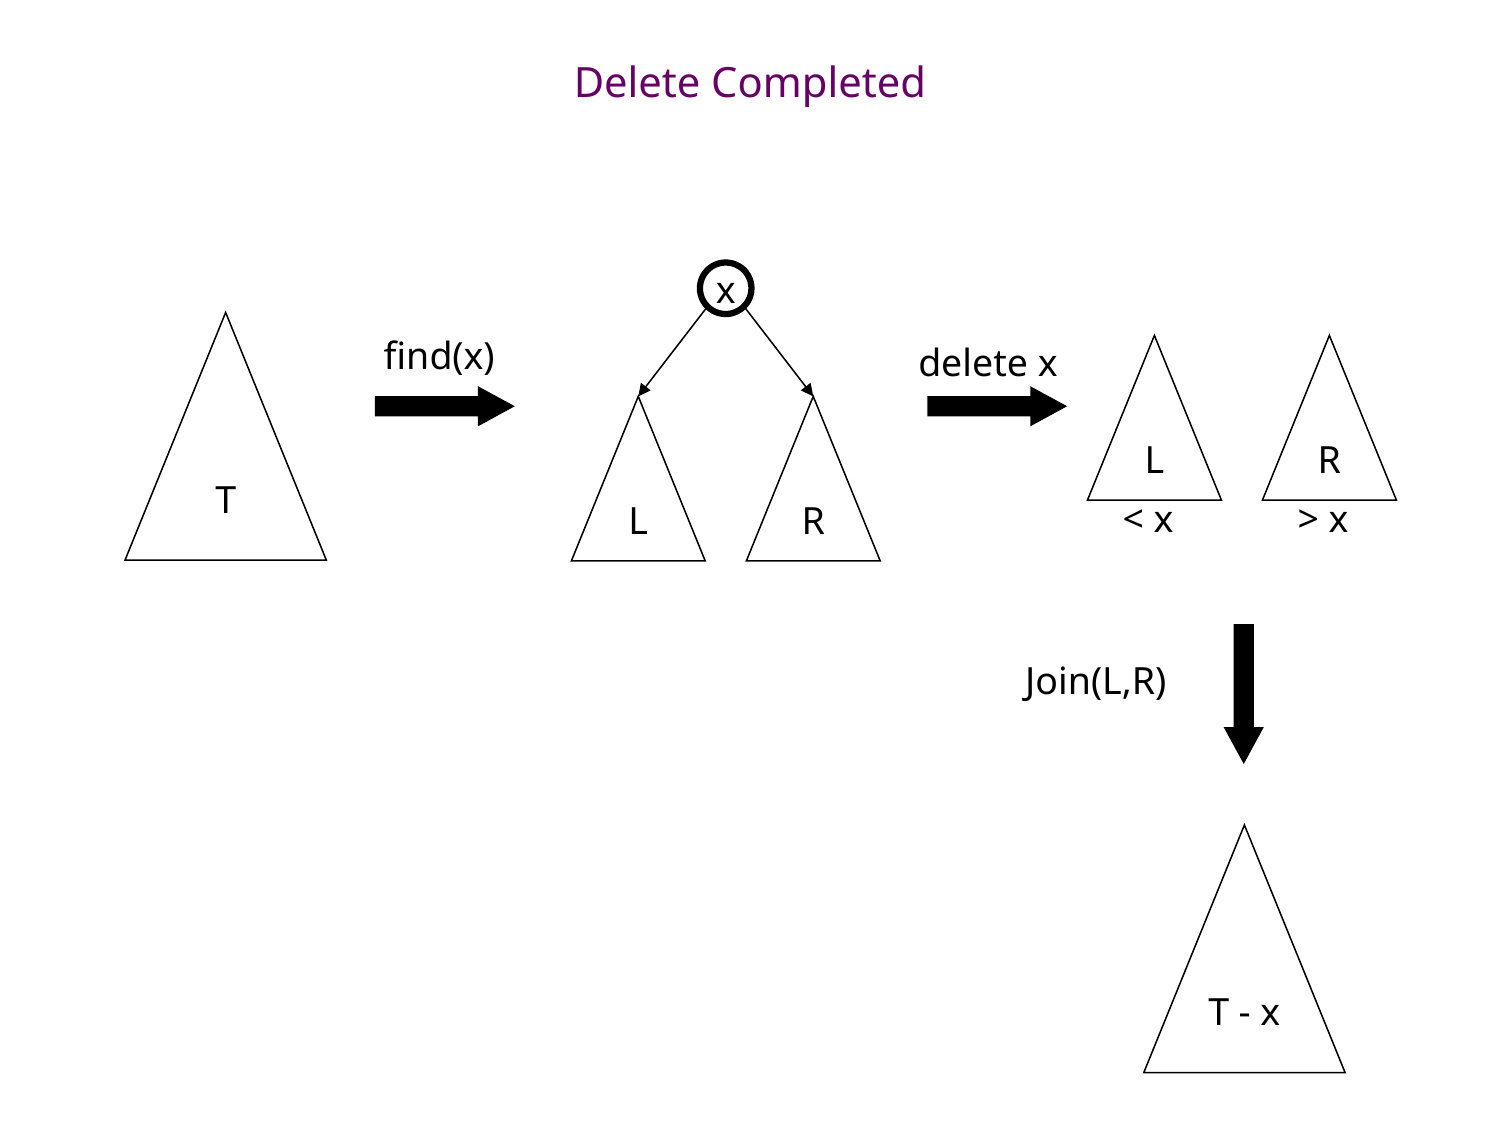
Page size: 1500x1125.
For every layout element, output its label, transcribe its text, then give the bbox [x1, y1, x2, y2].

text_box delete x [903, 331, 1073, 392]
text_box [1087, 335, 1397, 501]
text_box L [571, 403, 706, 561]
text_box Join(L,R) [1010, 649, 1182, 710]
text_box T - x [1143, 824, 1346, 1073]
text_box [638, 309, 708, 397]
text_box < x [1107, 509, 1189, 548]
text_box R [746, 401, 881, 561]
text_box T [125, 312, 327, 561]
text_box x [699, 262, 752, 315]
text_box [1224, 624, 1263, 763]
text_box > x [1282, 509, 1364, 548]
title Delete Completed [0, 50, 1500, 125]
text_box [743, 309, 814, 397]
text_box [362, 324, 516, 426]
text_box [928, 392, 1066, 426]
